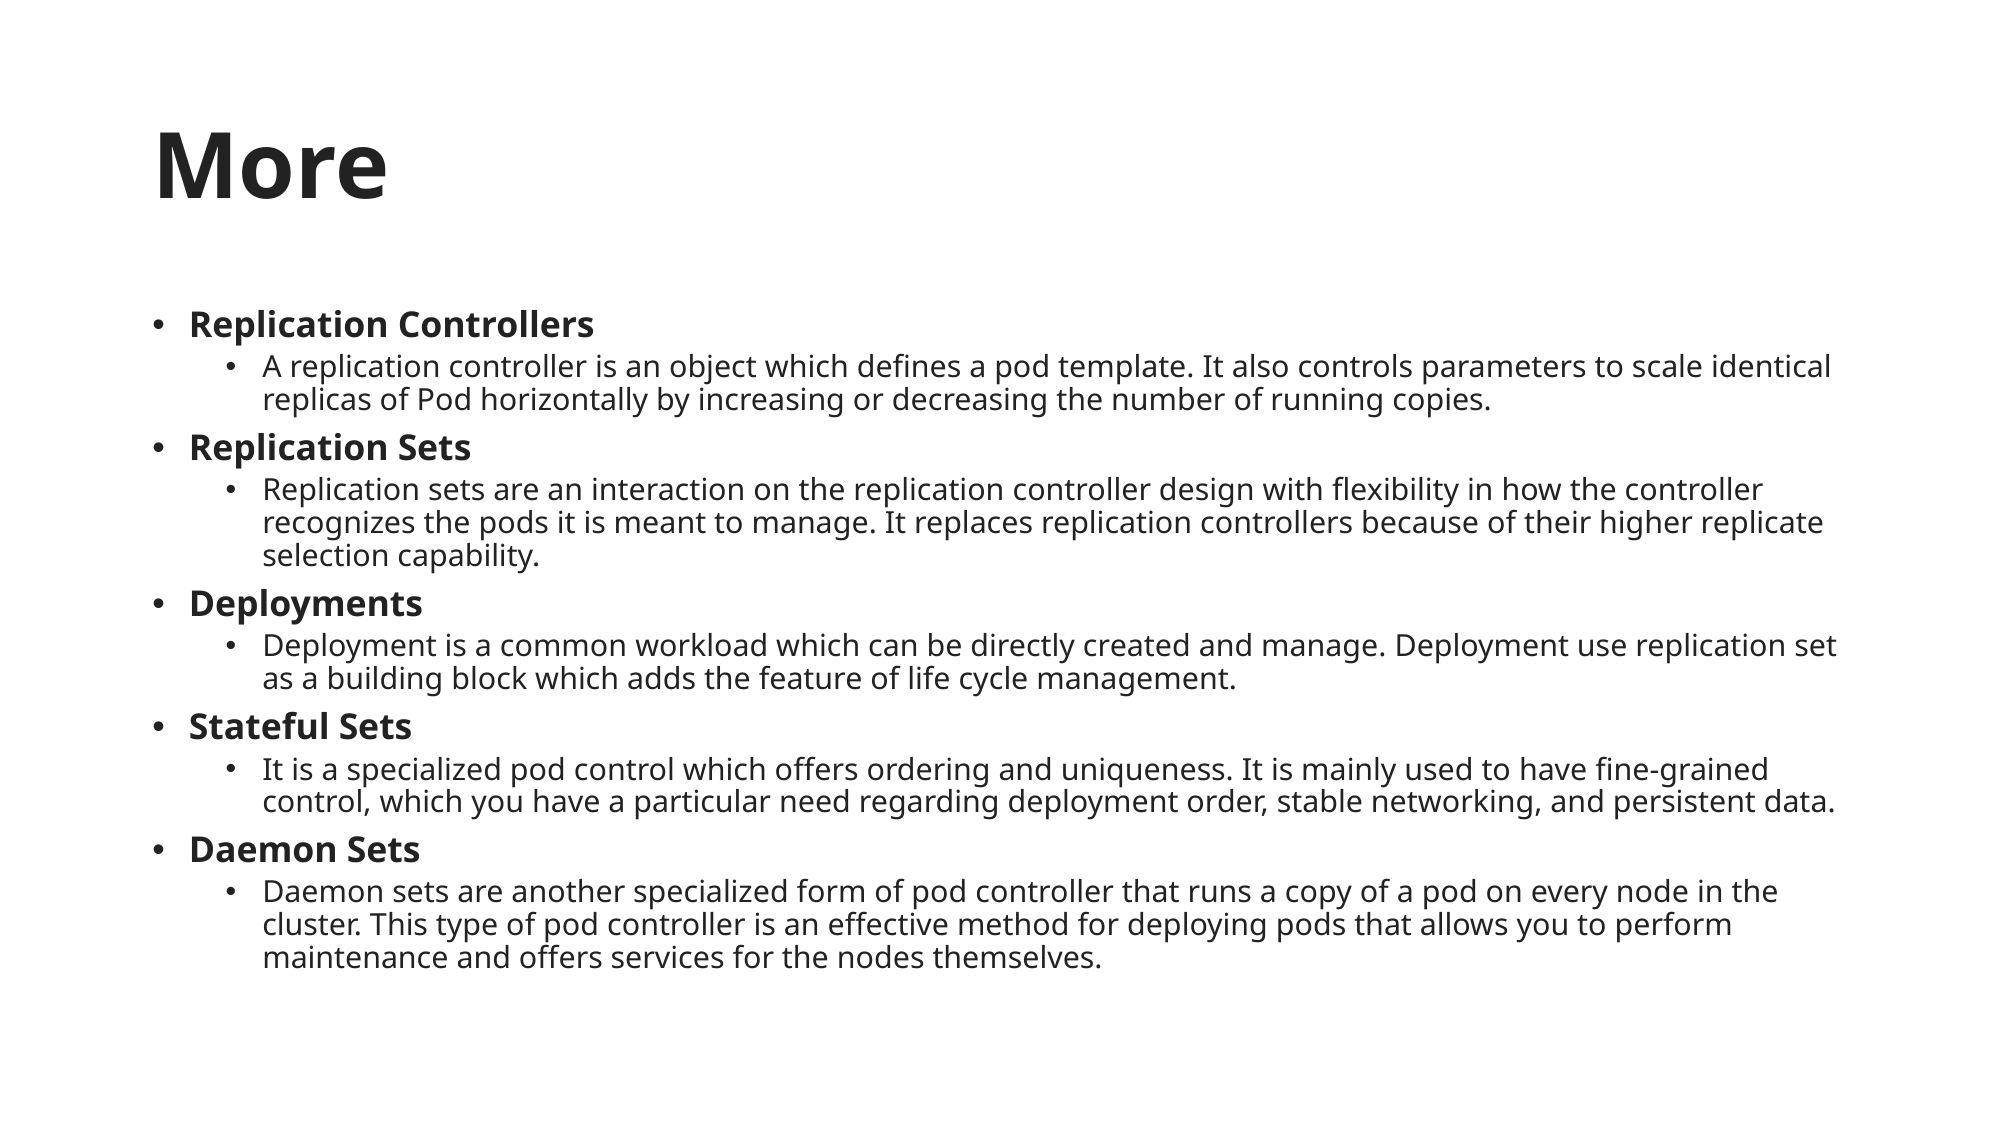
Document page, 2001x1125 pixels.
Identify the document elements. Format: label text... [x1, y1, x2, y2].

list Replication Controllers A replication controller is an object which defines a pod template. It also controls parameters to scale identical replicas of Pod horizontally by increasing or decreasing the number of running copies. Replication Sets Replication sets are an interaction on the replication controller design with flexibility in how the controller recognizes the pods it is meant to manage. It replaces replication controllers because of their higher replicate selection capability. Deployments Deployment is a common workload which can be directly created and manage. Deployment use replication set as a building block which adds the feature of life cycle management. Stateful Sets It is a specialized pod control which offers ordering and uniqueness. It is mainly used to have fine-grained control, which you have a particular need regarding deployment order, stable networking, and persistent data. Daemon Sets Daemon sets are another specialized form of pod controller that runs a copy of a pod on every node in the cluster. This type of pod controller is an effective method for deploying pods that allows you to perform maintenance and offers services for the nodes themselves. [137, 299, 1863, 1014]
title More [137, 59, 1863, 278]
